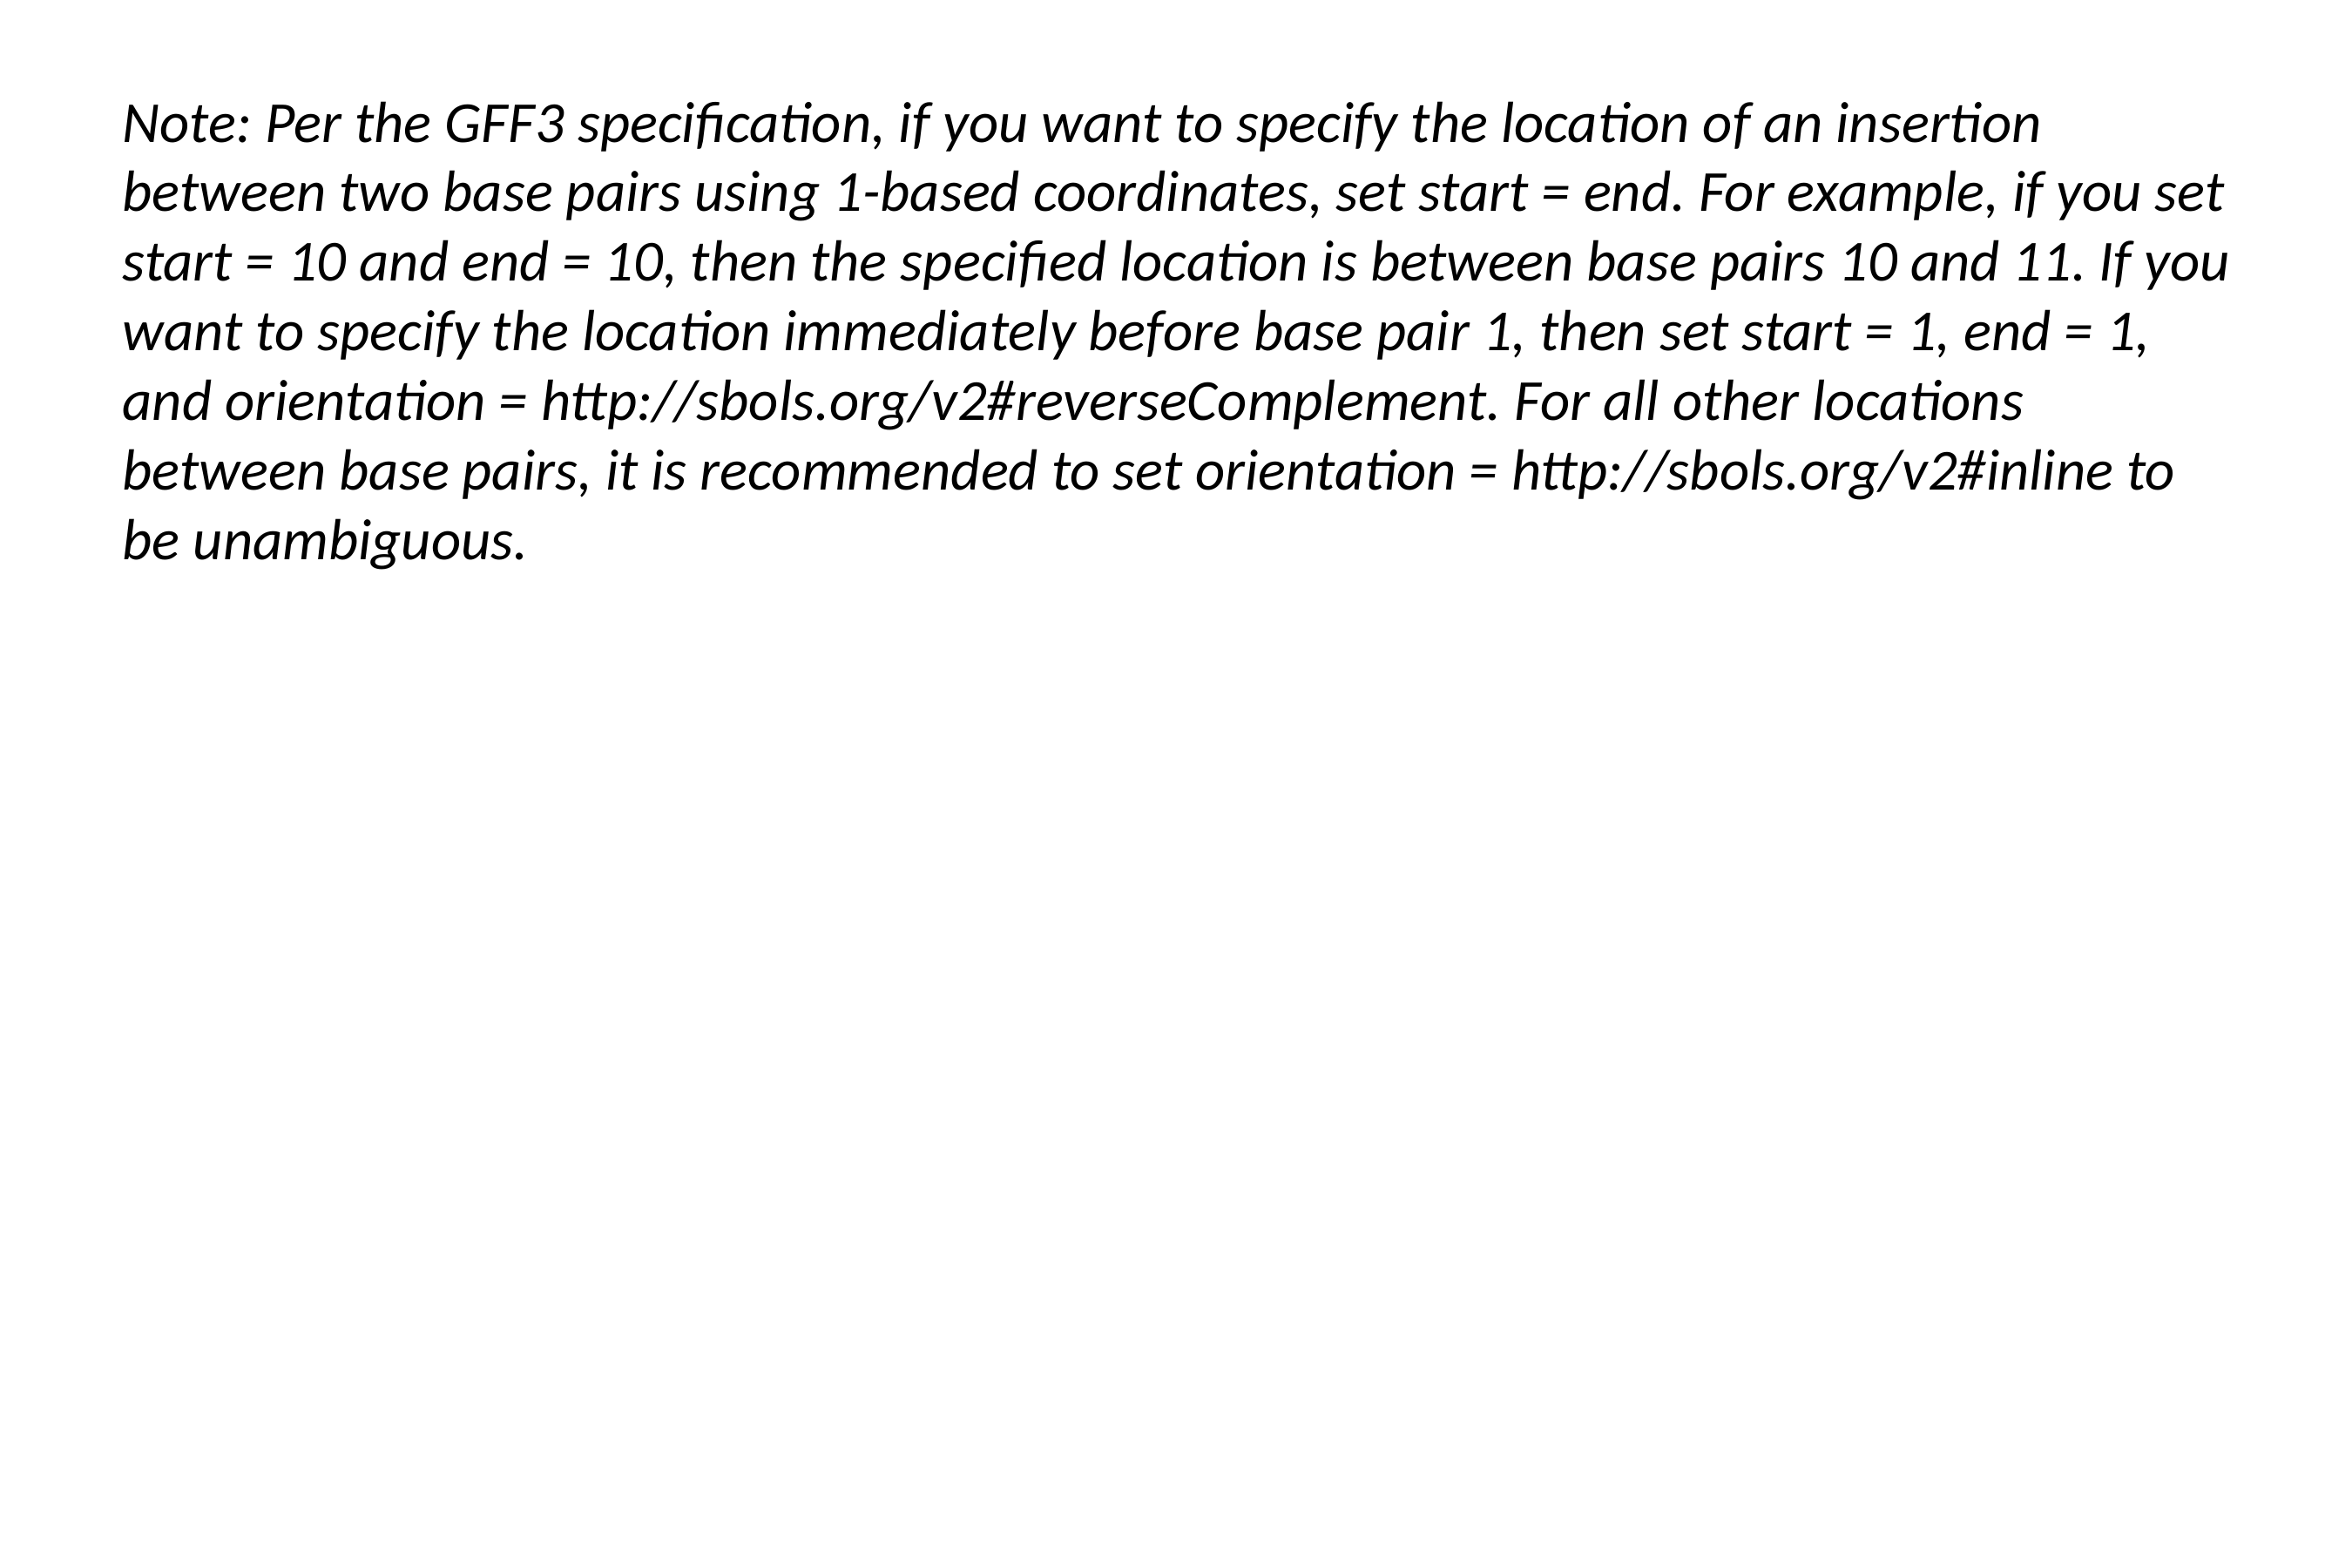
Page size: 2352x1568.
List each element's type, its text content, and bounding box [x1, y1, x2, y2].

text_box Note: Per the GFF3 specification, if you want to specify the location of an insertion between two base pairs using 1-based coordinates, set start = end. For example, if you set start = 10 and end = 10, then the specified location is between base pairs 10 and 11. If you want to specify the location immediately before base pair 1, then set start = 1, end = 1, and orientation = http://sbols.org/v2#reverseComplement. For all other locations between base pairs, it is recommended to set orientation = http://sbols.org/v2#inline to be unambiguous. [110, 77, 2252, 578]
